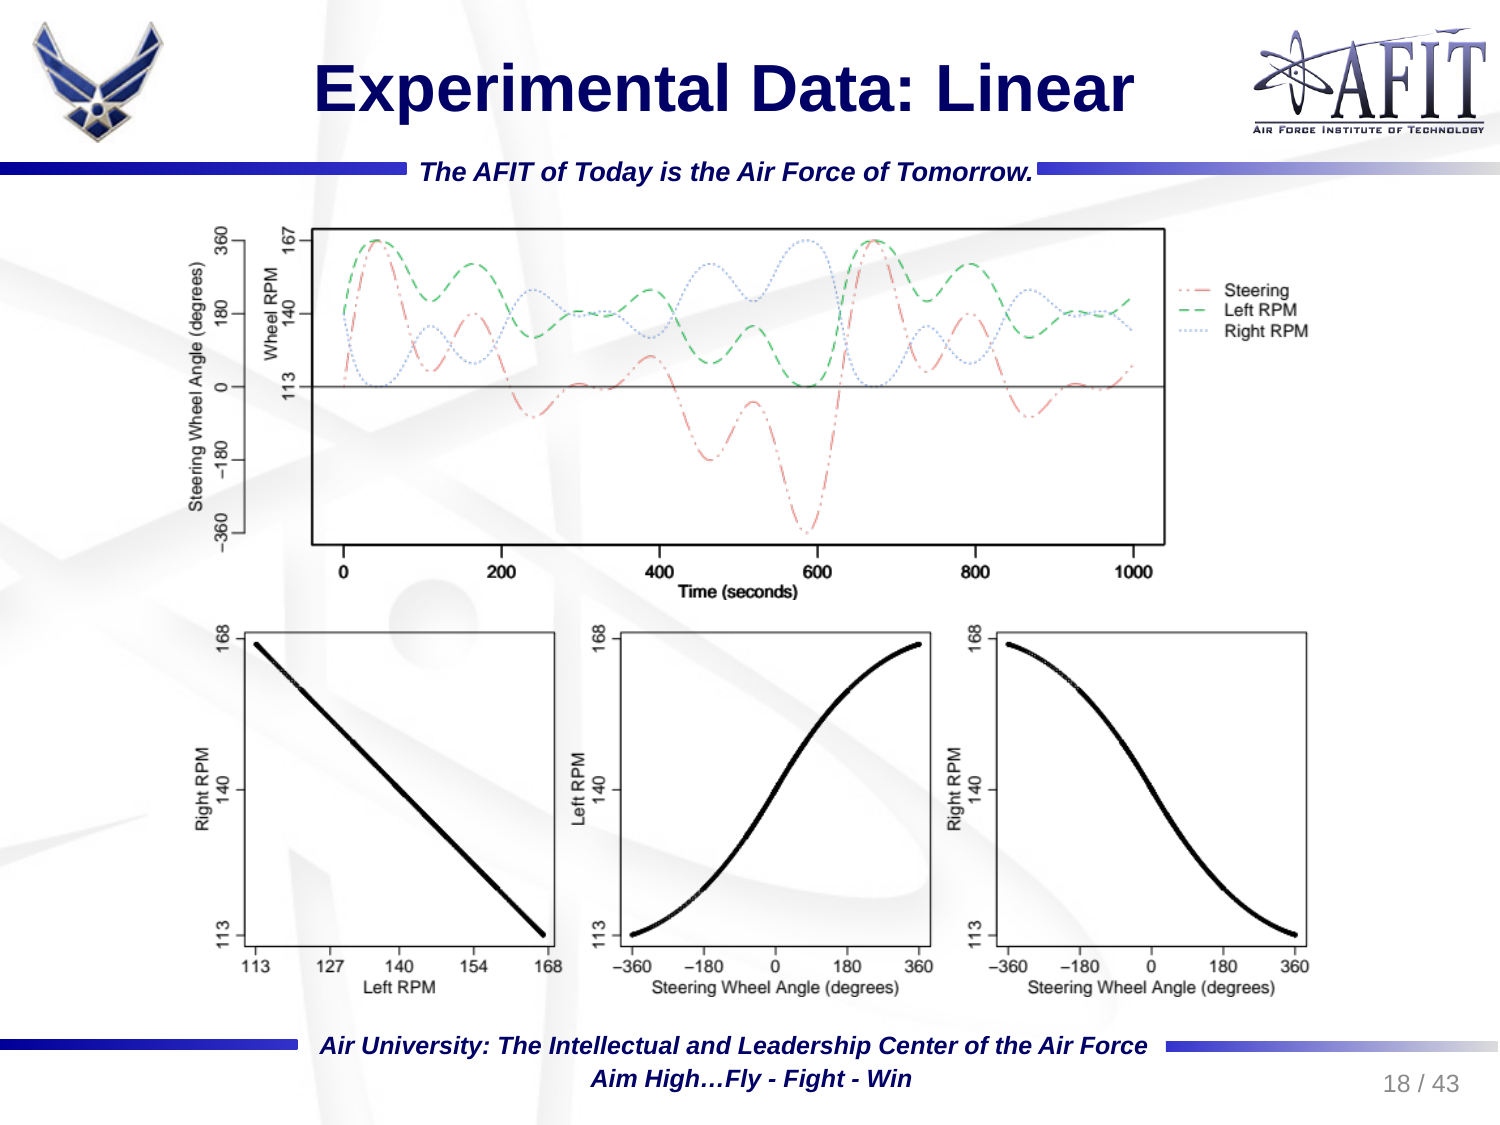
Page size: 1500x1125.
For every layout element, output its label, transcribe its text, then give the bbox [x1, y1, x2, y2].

picture [187, 621, 1313, 998]
slide_number 18 / 43 [1125, 1052, 1475, 1113]
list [187, 224, 1313, 601]
title Experimental Data: Linear [87, 0, 1363, 169]
picture [32, 21, 87, 143]
